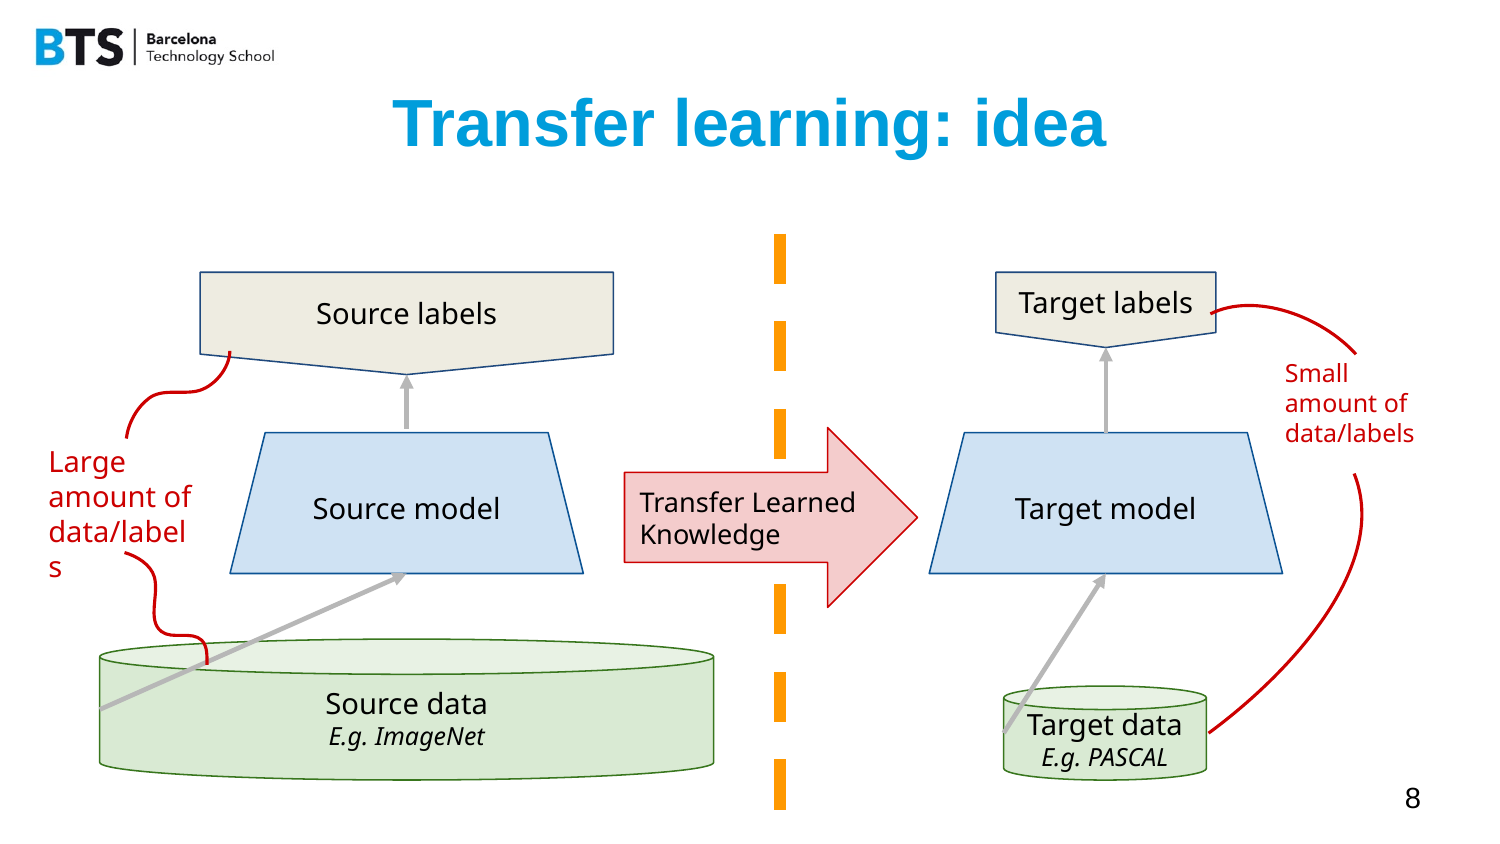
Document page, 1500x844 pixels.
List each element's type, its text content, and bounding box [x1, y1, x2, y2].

text_box Transfer Learned Knowledge [785, 427, 918, 608]
title Transfer learning: idea [51, 72, 1449, 167]
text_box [99, 271, 714, 781]
slide_number ‹#› [1389, 764, 1480, 830]
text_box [1208, 305, 1450, 734]
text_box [33, 350, 230, 666]
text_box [928, 271, 1283, 781]
text_box Transfer Learned Knowledge [719, 472, 775, 563]
picture [19, 16, 291, 77]
